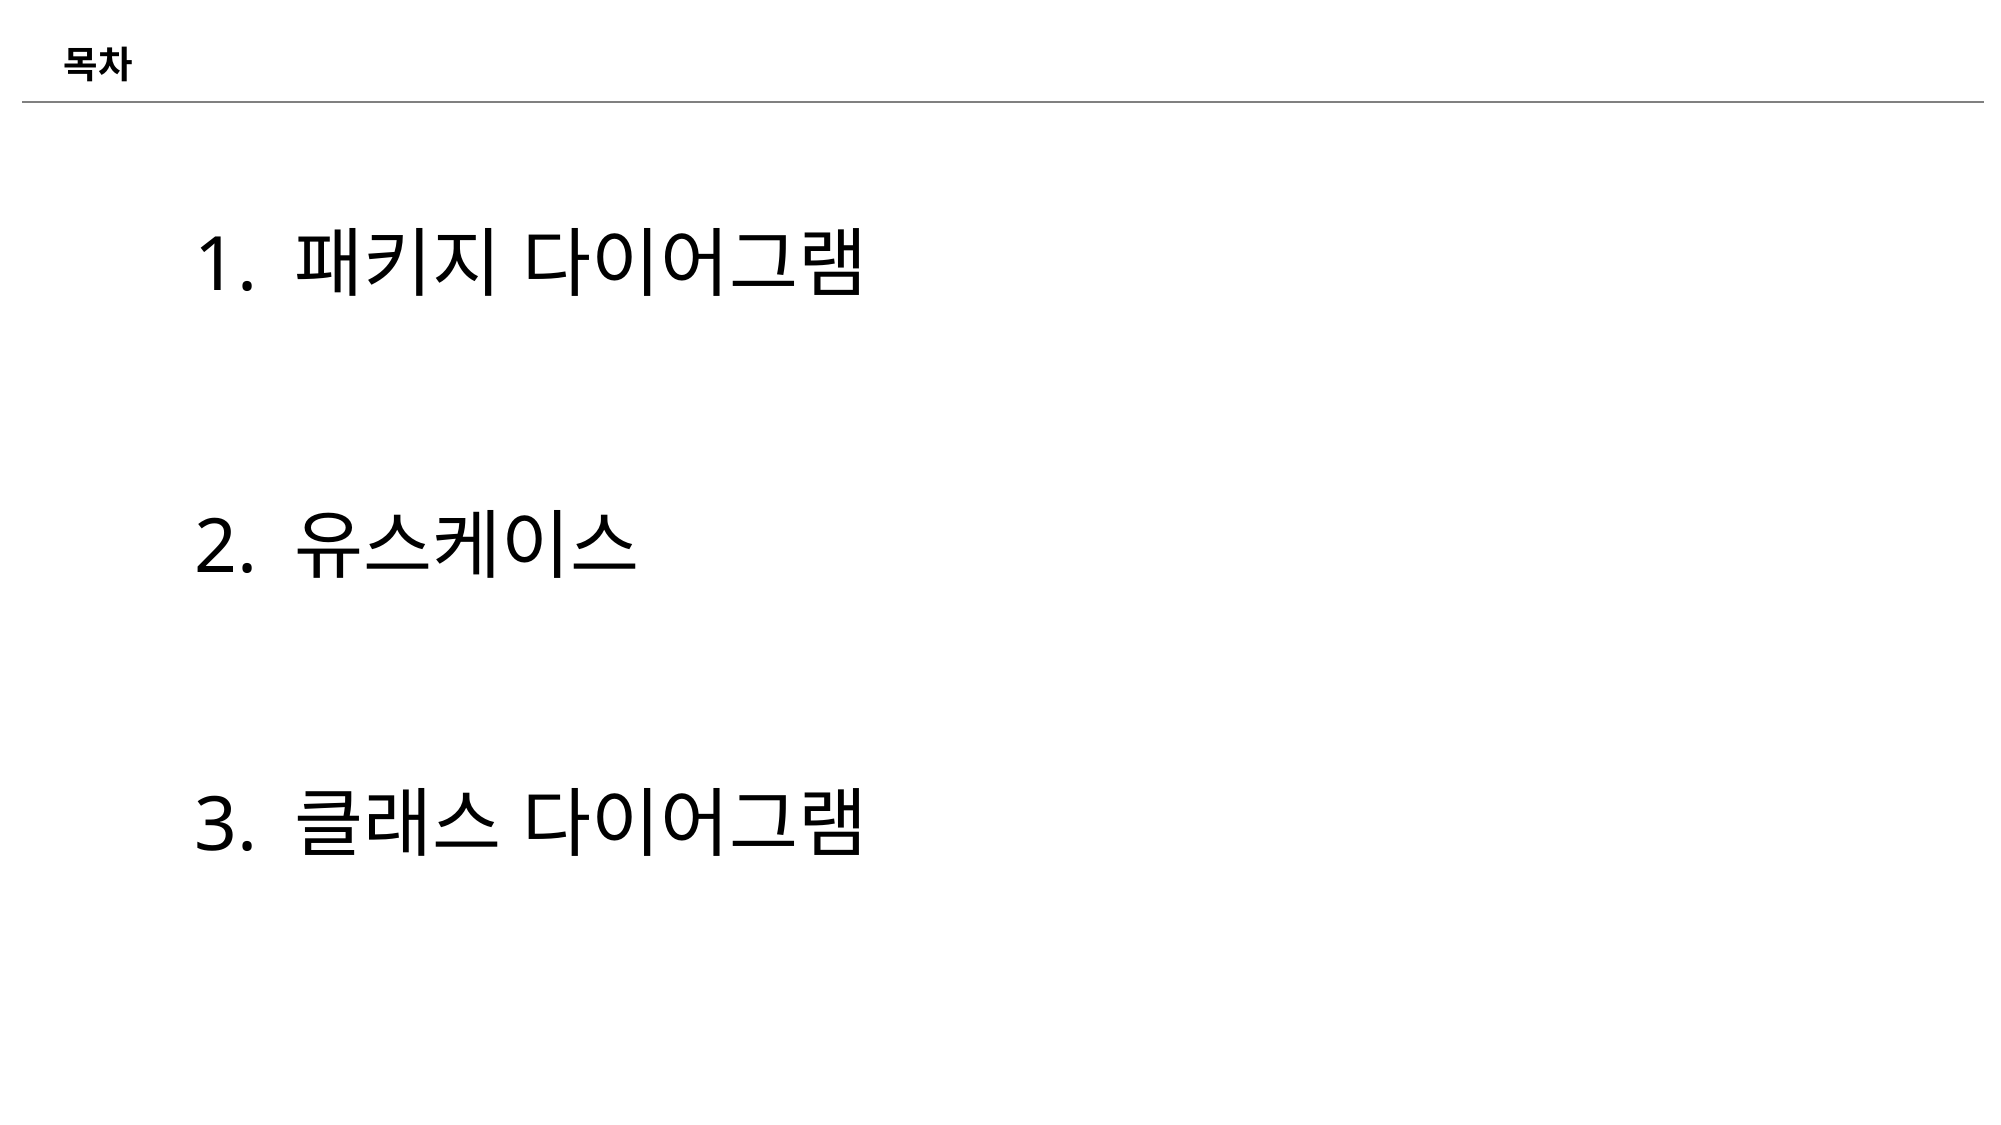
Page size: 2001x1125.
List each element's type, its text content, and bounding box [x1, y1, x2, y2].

text_box 2. 유스케이스 [179, 489, 1131, 595]
text_box 목차 [48, 38, 148, 94]
text_box 1. 패키지 다이어그램 [179, 208, 951, 314]
text_box 3. 클래스 다이어그램 [179, 768, 951, 874]
